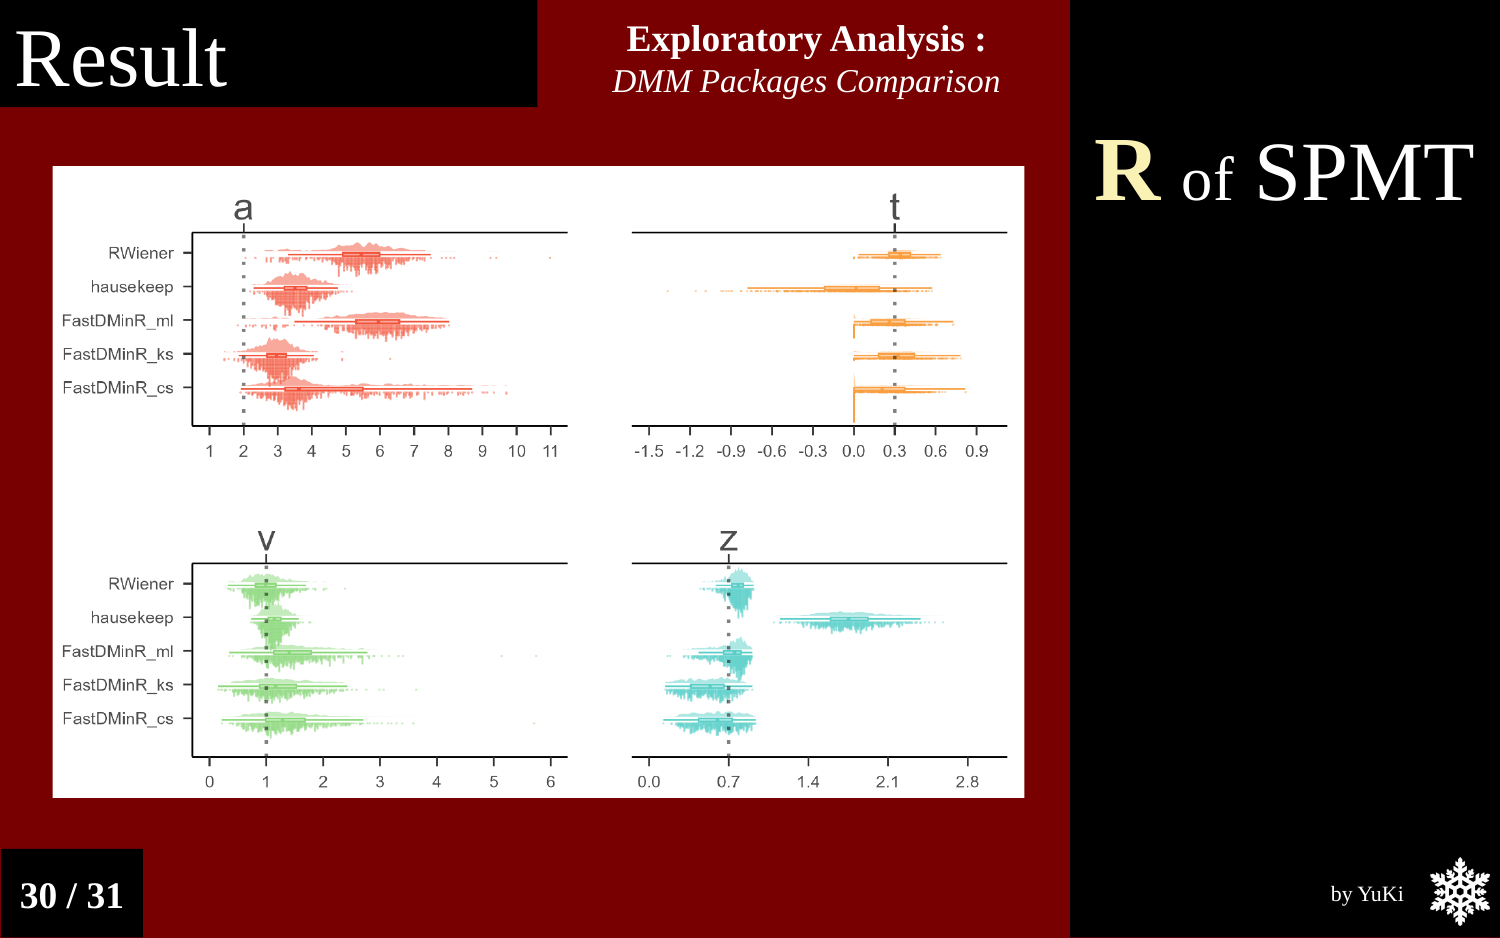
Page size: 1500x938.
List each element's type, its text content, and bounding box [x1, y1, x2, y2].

text_box 30 / 31 [0, 848, 144, 938]
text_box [1316, 857, 1490, 926]
text_box R of SPMT [1069, 0, 1500, 938]
text_box Result [0, 0, 538, 108]
text_box Exploratory Analysis : DMM Packages Comparison [539, 6, 1075, 107]
text_box [47, 281, 52, 623]
picture [52, 166, 1025, 798]
